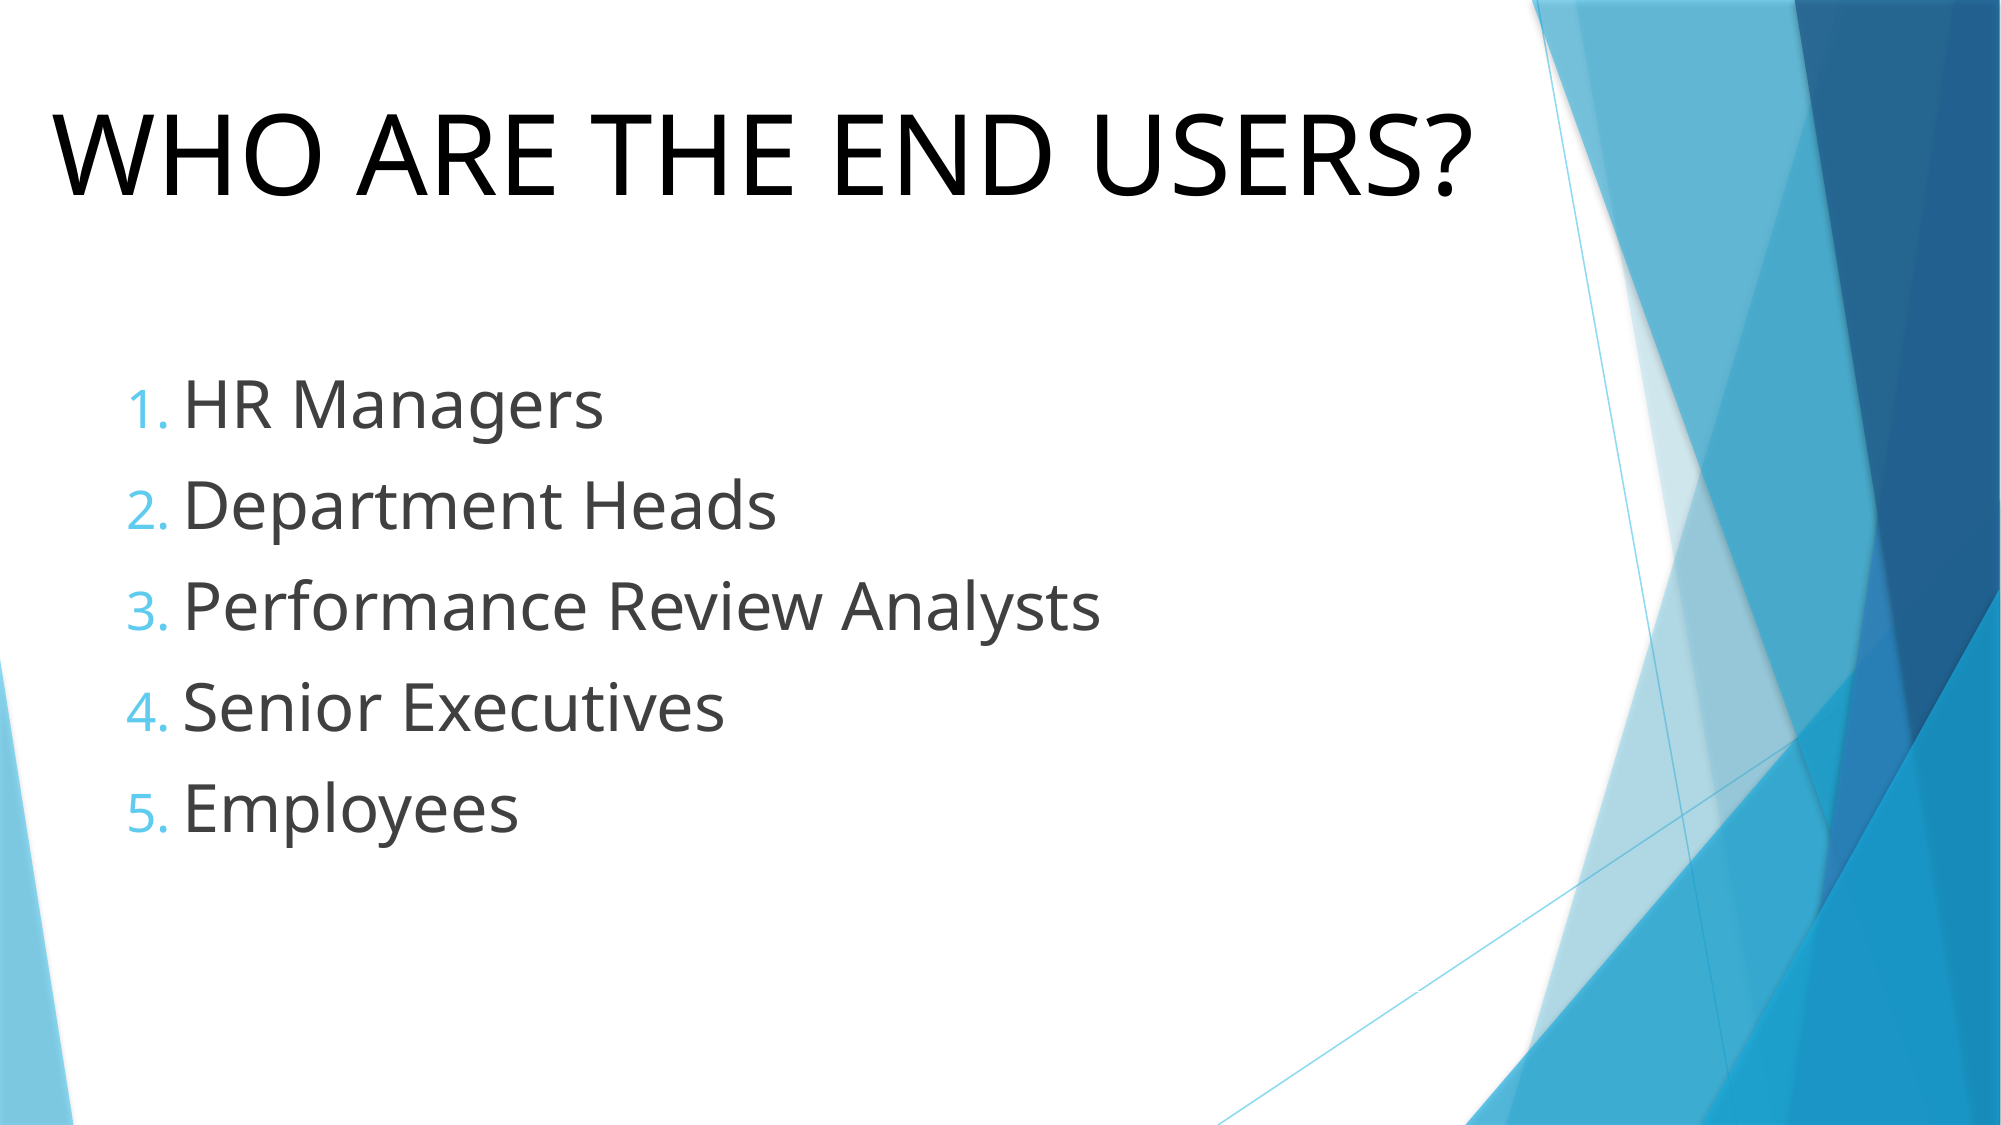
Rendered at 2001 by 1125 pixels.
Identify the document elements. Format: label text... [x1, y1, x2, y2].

list HR Managers Department Heads Performance Review Analysts Senior Executives Employees [111, 354, 1522, 992]
text_box WHO ARE THE END USERS? [36, 76, 1492, 226]
